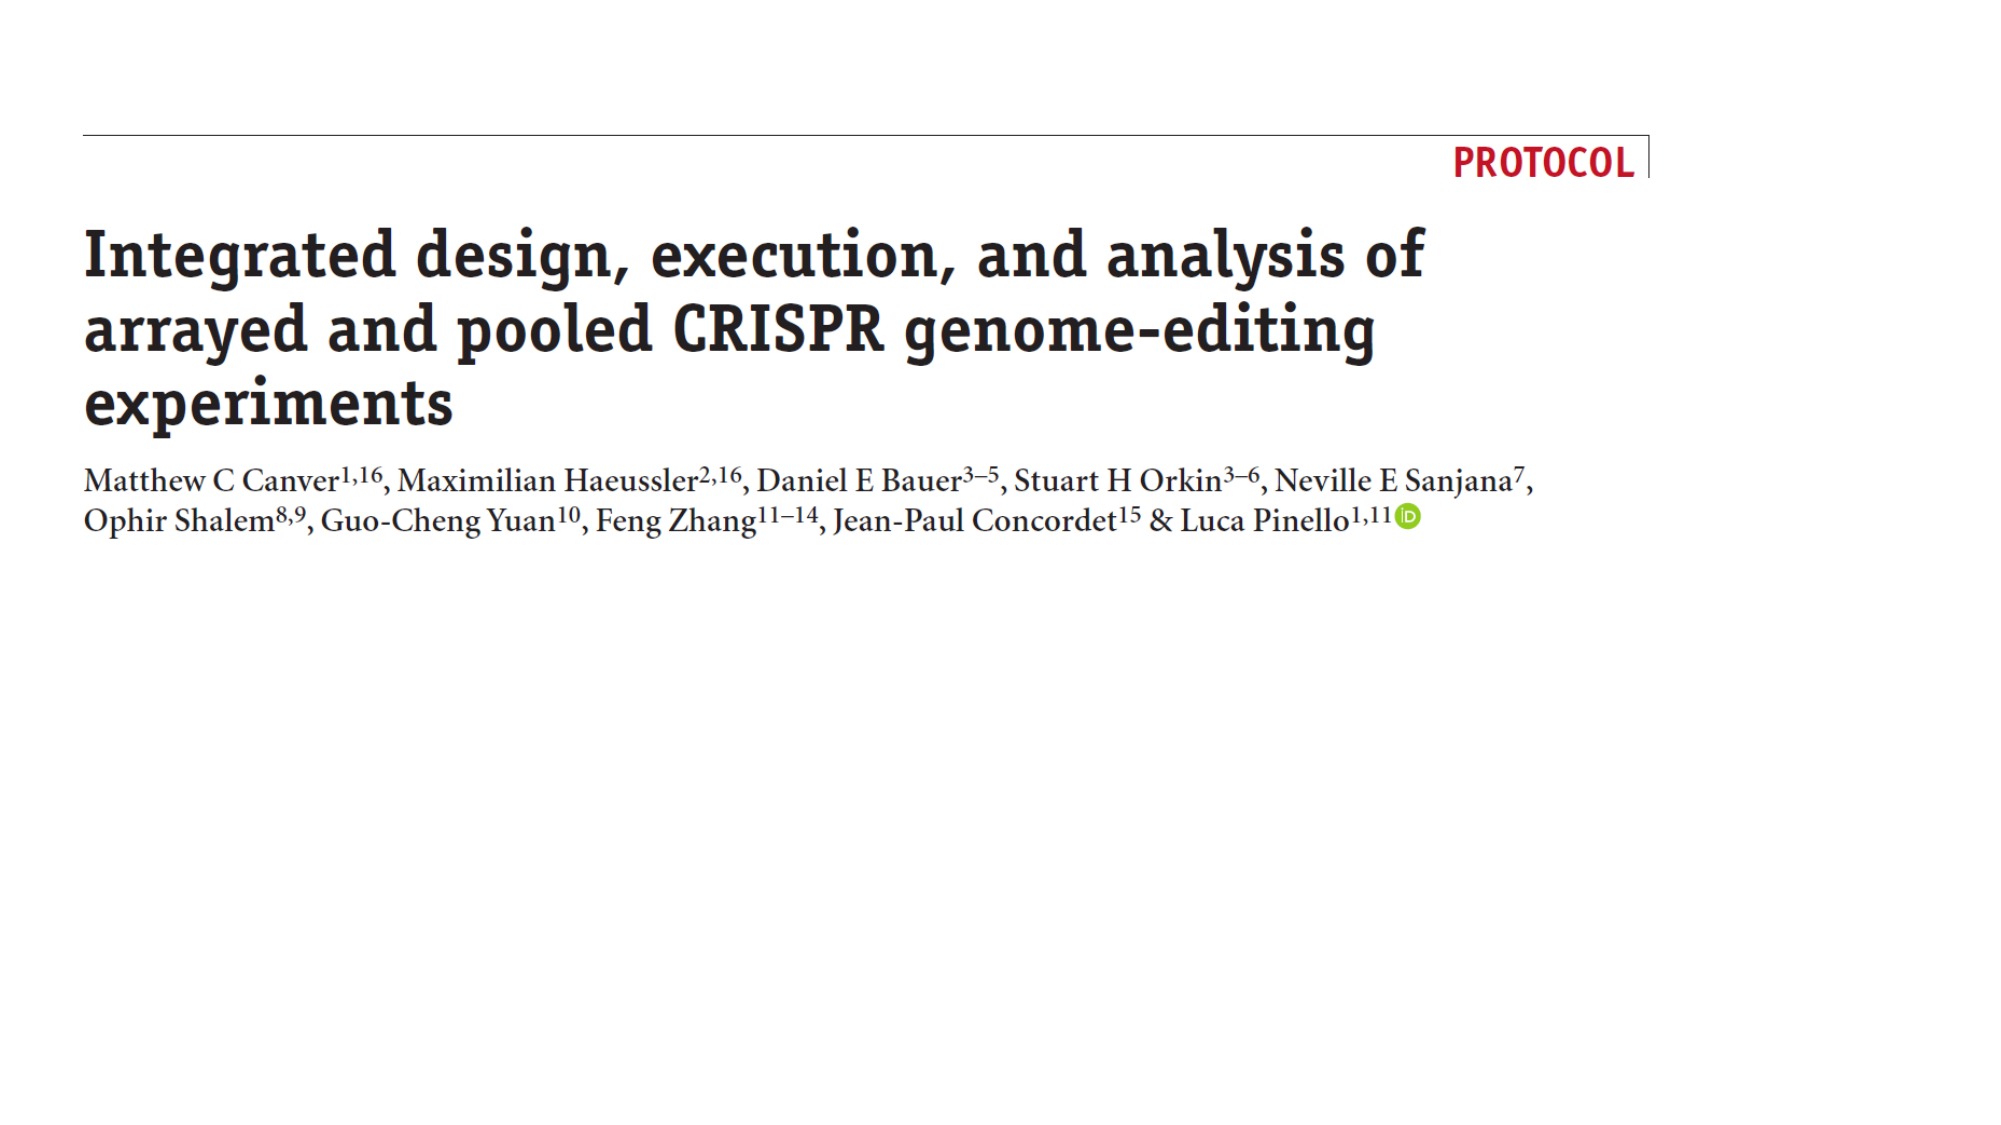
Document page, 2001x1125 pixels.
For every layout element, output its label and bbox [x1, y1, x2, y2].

picture [70, 123, 1656, 542]
